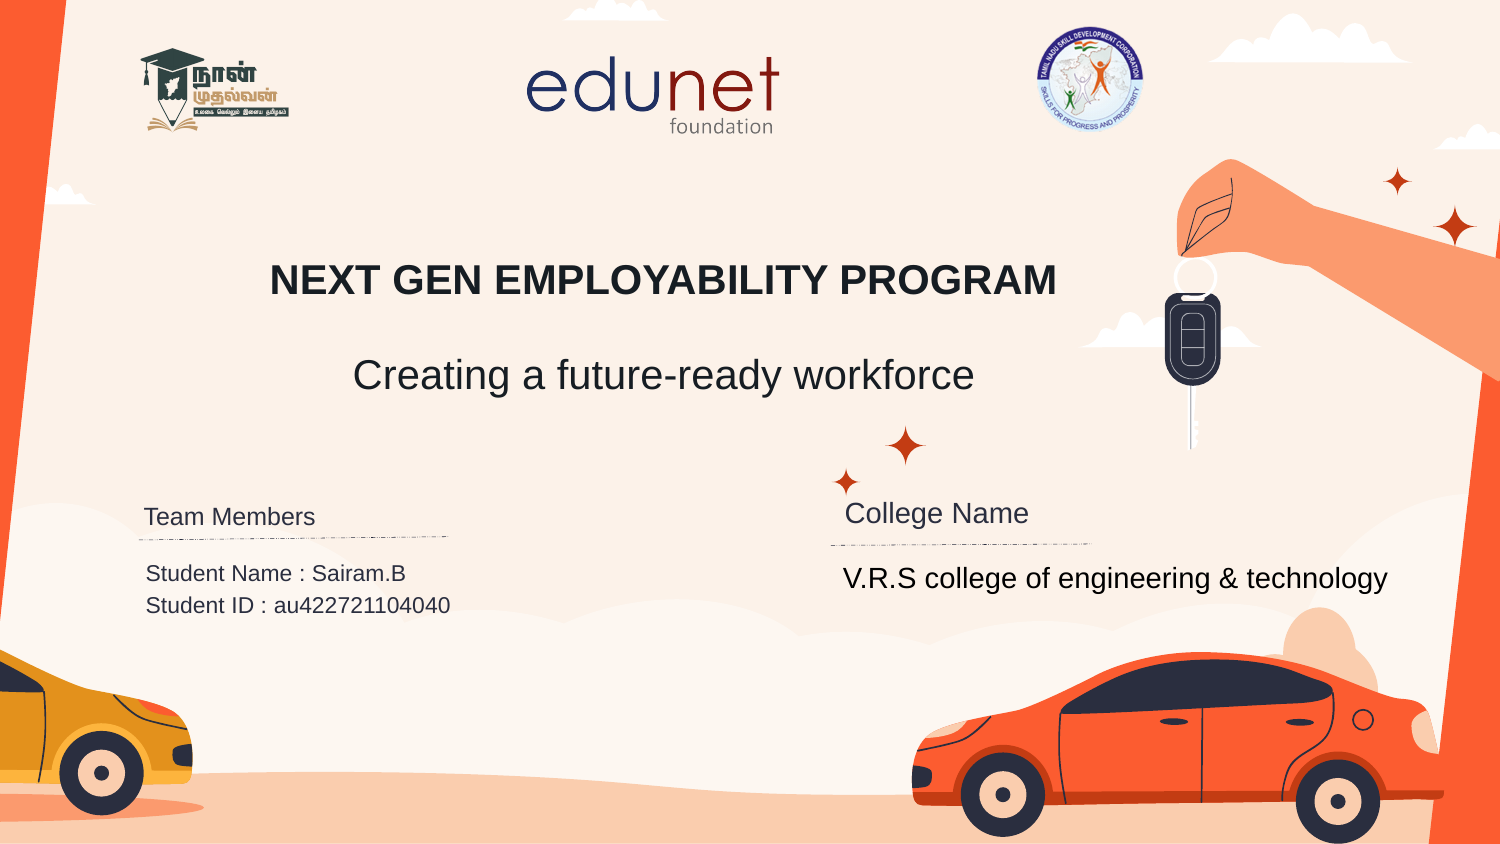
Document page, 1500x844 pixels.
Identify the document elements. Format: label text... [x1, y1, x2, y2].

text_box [138, 536, 449, 541]
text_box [1175, 158, 1500, 382]
picture [1034, 23, 1145, 133]
picture [135, 44, 291, 135]
text_box V.R.S college of engineering & technology [828, 551, 1405, 602]
text_box College Name [829, 487, 1047, 537]
text_box [885, 425, 927, 466]
text_box NEXT GEN EMPLOYABILITY PROGRAM [254, 245, 1119, 310]
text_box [910, 651, 1450, 844]
text_box Student Name : Sairam.B Student ID : au422721104040 [130, 551, 525, 626]
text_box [1164, 255, 1221, 451]
text_box [831, 467, 861, 487]
picture [521, 53, 782, 139]
text_box Team Members [128, 493, 368, 539]
text_box Creating a future-ready workforce [337, 340, 991, 406]
